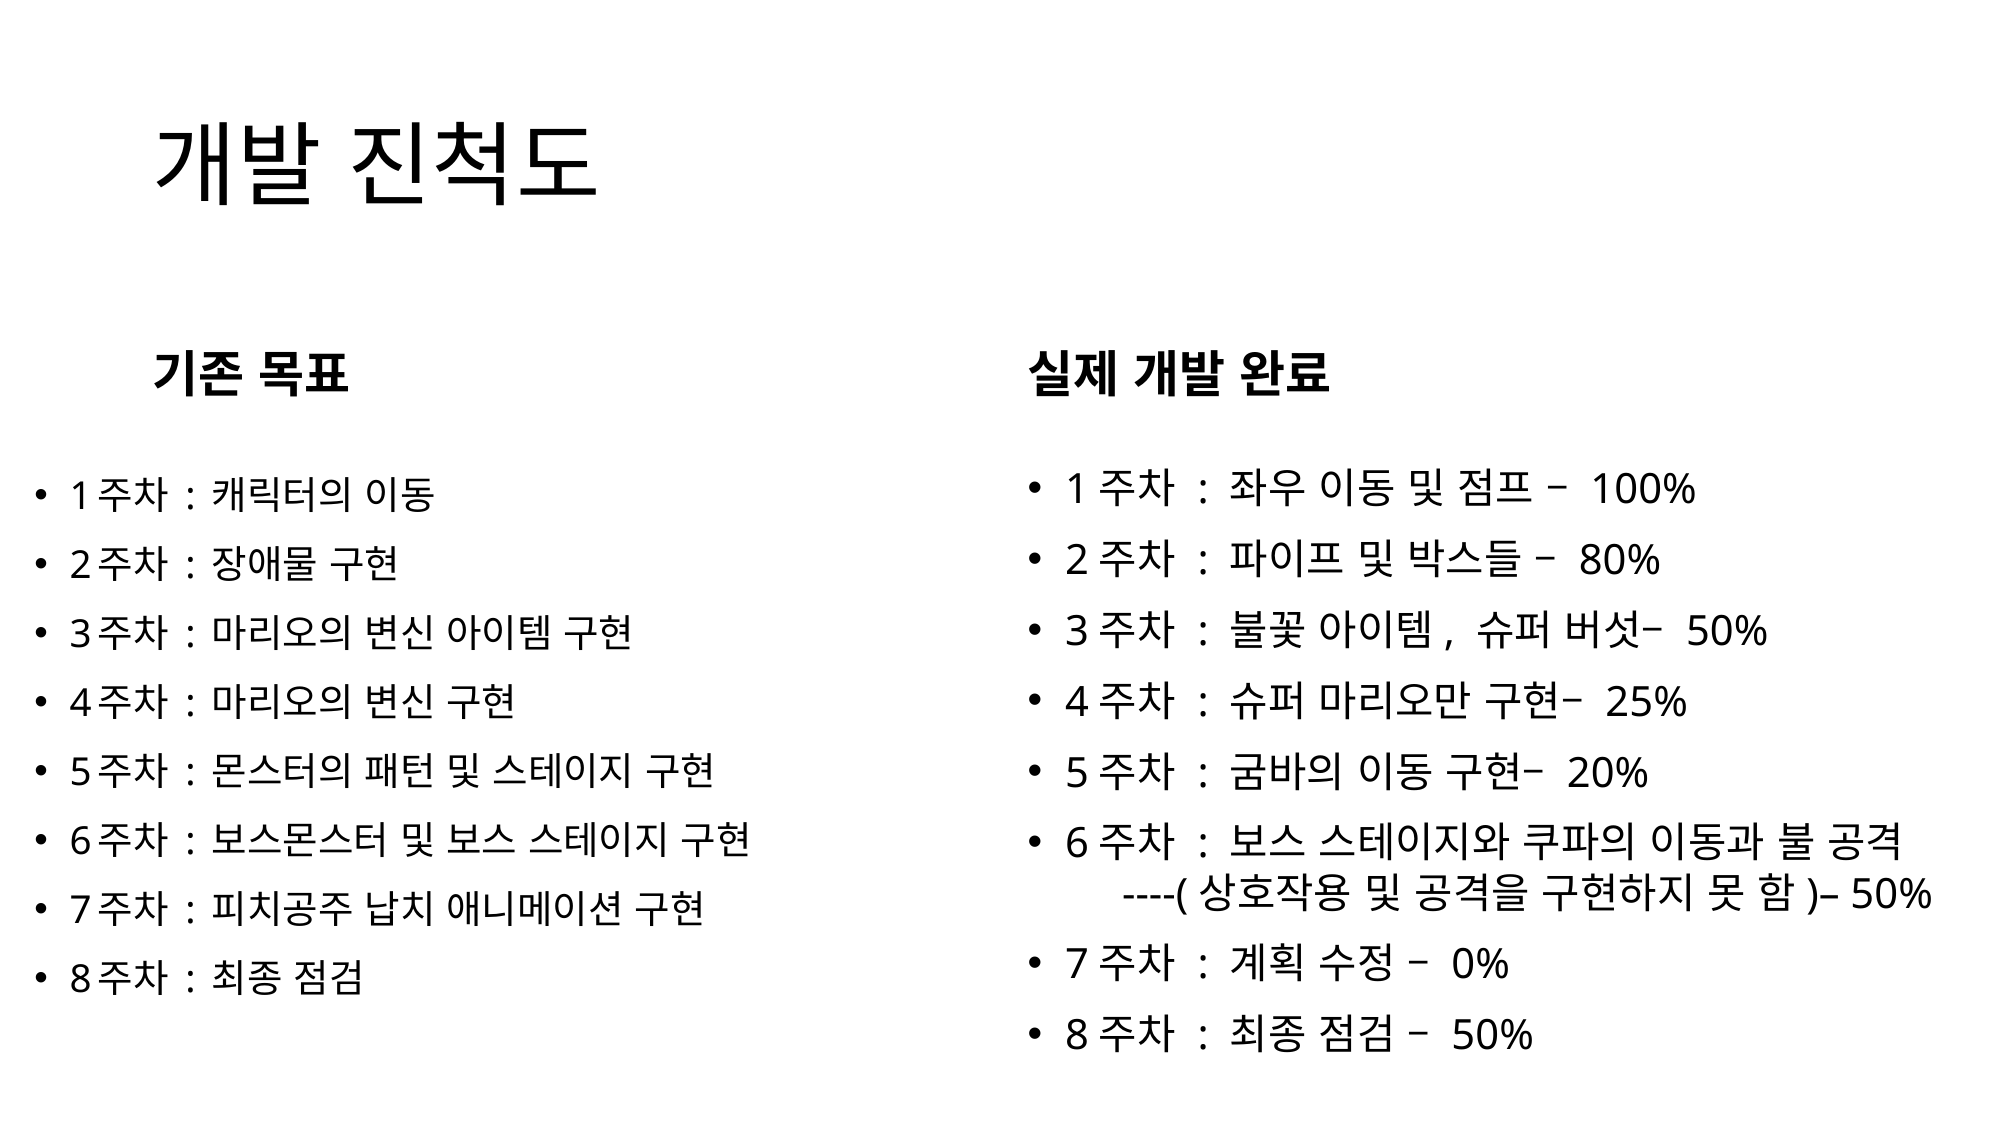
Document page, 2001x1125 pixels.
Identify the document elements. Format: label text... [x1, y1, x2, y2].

list 1주차 : 좌우 이동 및 점프 – 100% 2주차 : 파이프 및 박스들 – 80% 3주차 : 불꽃 아이템, 슈퍼 버섯– 50% 4주차 : 슈퍼 마리오만 구현– 25% 5주차 : 굼바의 이동 구현– 20% 6주차 : 보스 스테이지와 쿠파의 이동과 불 공격 ----(상호작용 및 공격을 구현하지 못 함)– 50% 7주차 : 계획 수정 – 0% 8주차 : 최종 점검 – 50% [1012, 454, 1977, 1066]
list 실제 개발 완료 [1012, 275, 1863, 411]
title 개발 진척도 [137, 59, 1863, 278]
list 기존 목표 [137, 275, 984, 411]
list 1주차 : 캐릭터의 이동 2주차 : 장애물 구현 3주차 : 마리오의 변신 아이템 구현 4주차 : 마리오의 변신 구현 5주차 : 몬스터의 패턴 및 스테이지 구현 6주차 : 보스몬스터 및 보스 스테이지 구현 7주차 : 피치공주 납치 애니메이션 구현 8주차 : 최종 점검 [19, 454, 984, 1016]
